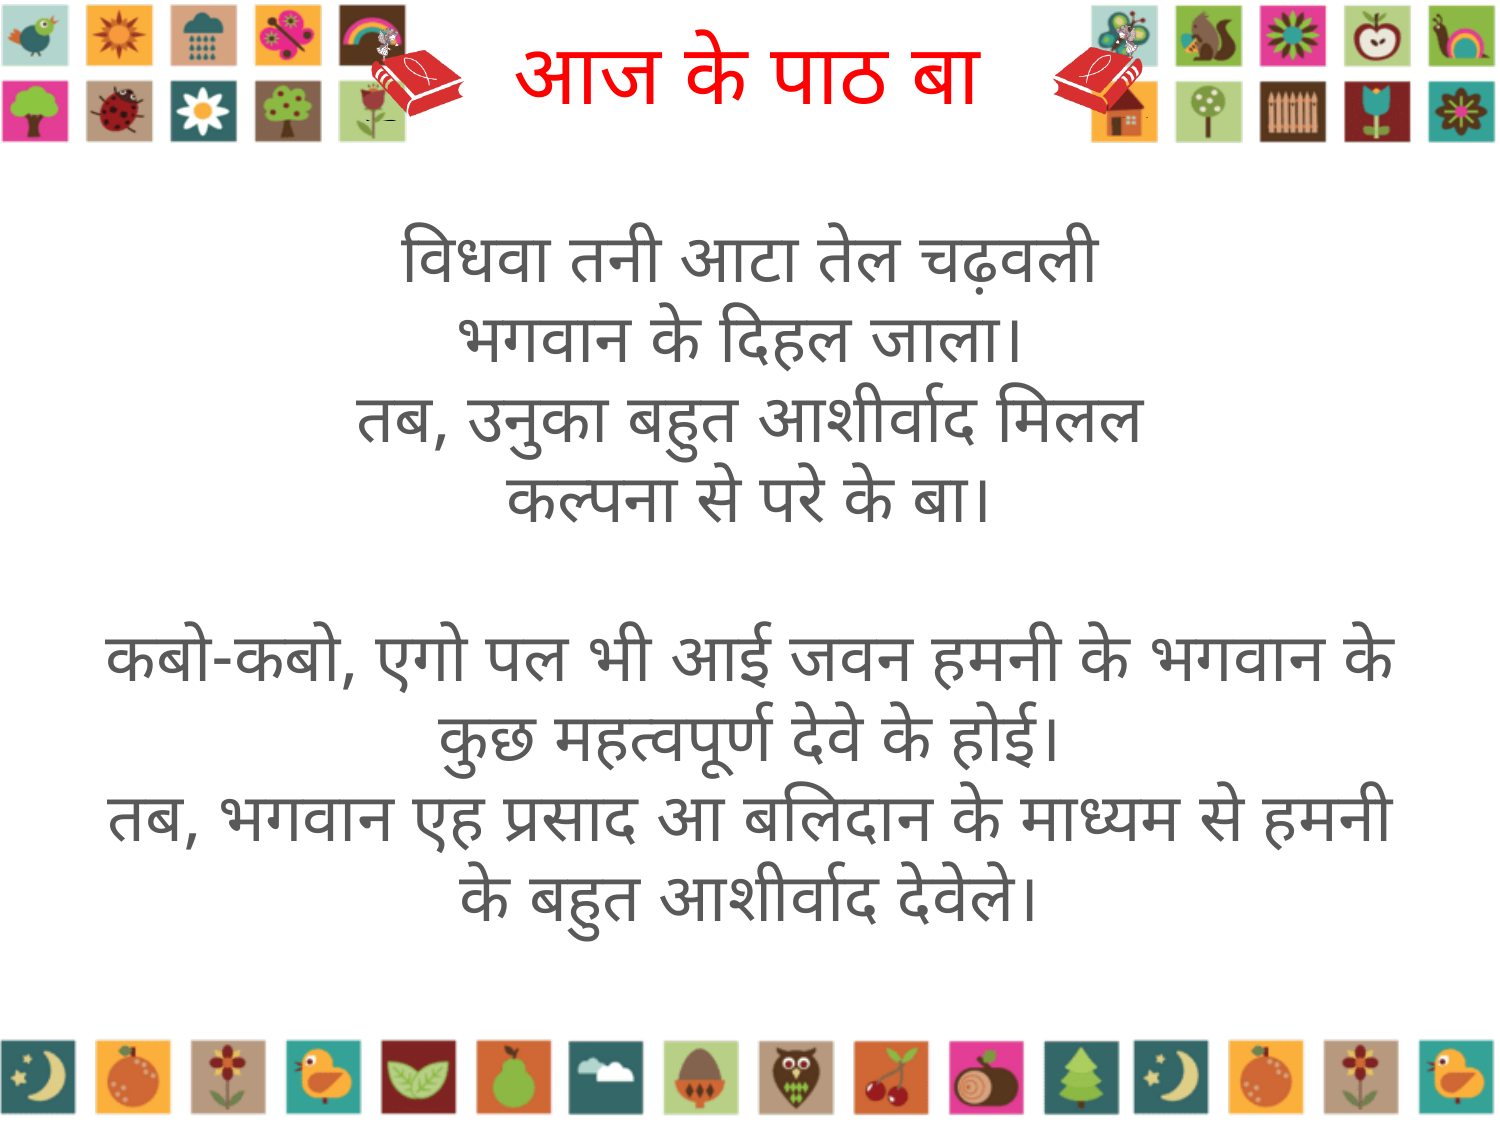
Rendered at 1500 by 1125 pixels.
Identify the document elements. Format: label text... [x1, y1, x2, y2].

picture [0, 3, 496, 150]
text_box आज के पाठ बा [495, 13, 1077, 129]
picture [1021, 3, 1500, 150]
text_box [0, 1028, 1500, 1118]
text_box विधवा तनी आटा तेल चढ़वली भगवान के दिहल जाला। तब, उनुका बहुत आशीर्वाद मिलल कल्पना से परे के बा। कबो-कबो, एगो पल भी आई जवन हमनी के भगवान के कुछ महत्वपूर्ण देवे के होई। तब, भगवान एह प्रसाद आ बलिदान के माध्यम से हमनी के बहुत आशीर्वाद देवेले। [76, 208, 1424, 943]
